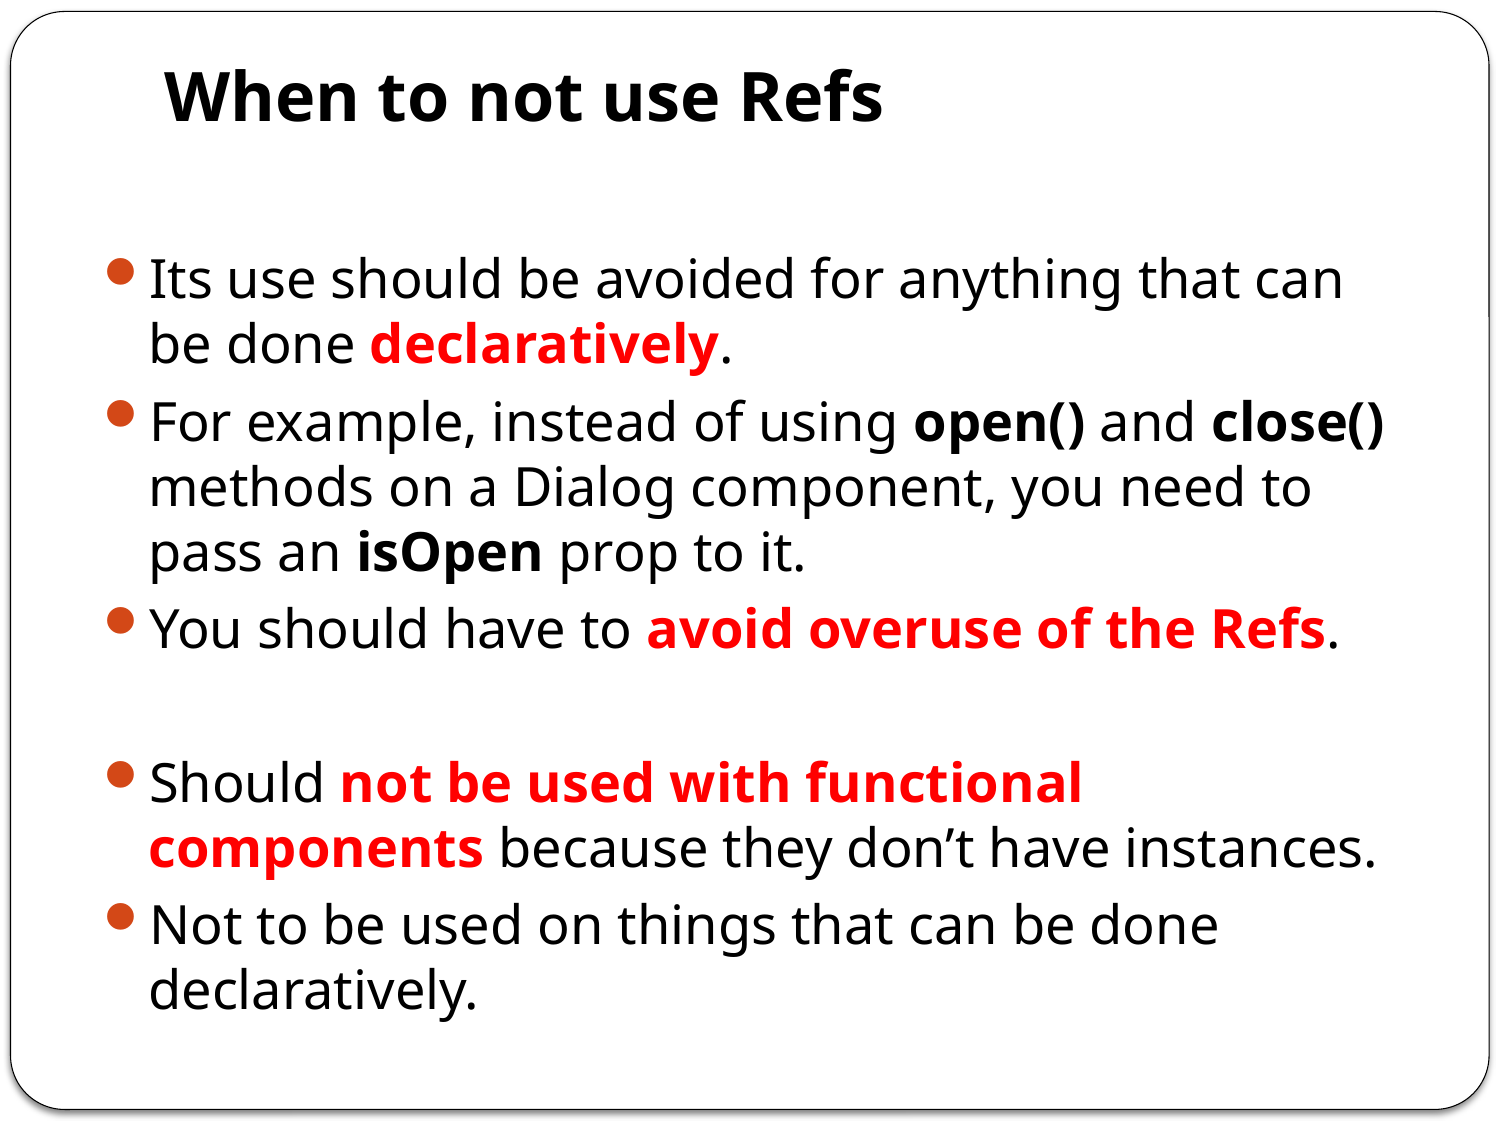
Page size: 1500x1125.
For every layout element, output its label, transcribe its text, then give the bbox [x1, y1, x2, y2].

list Its use should be avoided for anything that can be done declaratively. For example, instead of using open() and close() methods on a Dialog component, you need to pass an isOpen prop to it. You should have to avoid overuse of the Refs. Should not be used with functional components because they don’t have instances. Not to be used on things that can be done declaratively. [88, 237, 1425, 1035]
title When to not use Refs [150, 45, 1425, 233]
